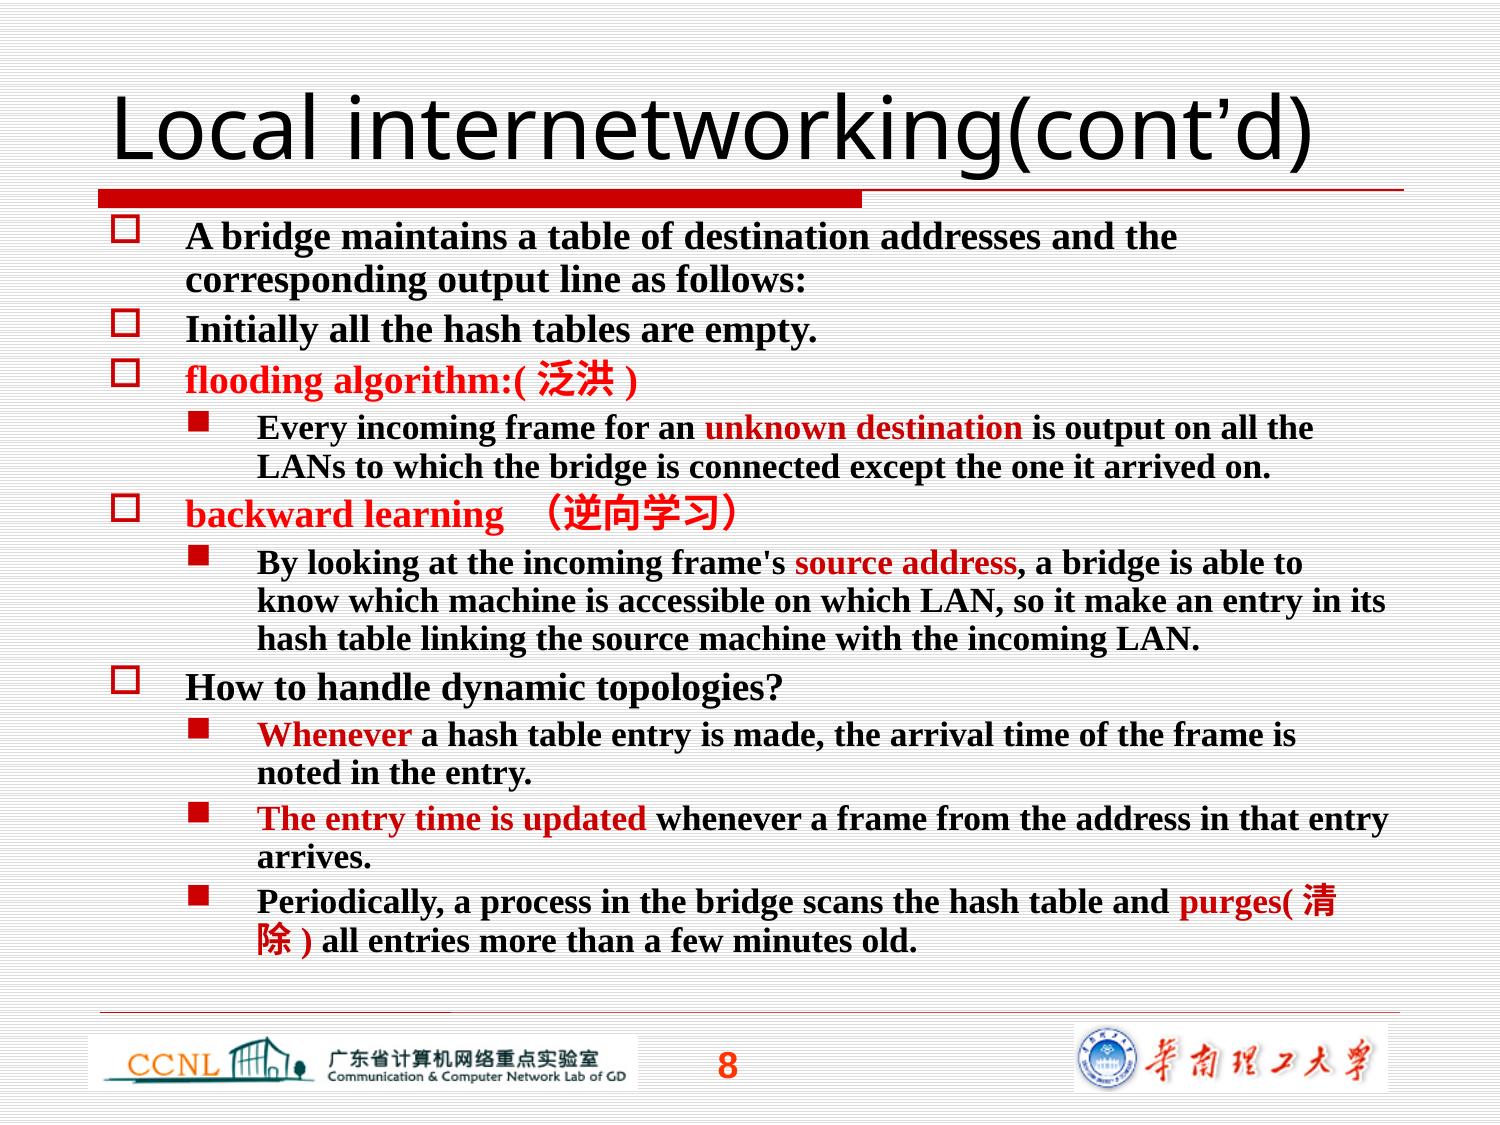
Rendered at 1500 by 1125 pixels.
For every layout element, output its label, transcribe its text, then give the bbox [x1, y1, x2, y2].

title Local internetworking(cont’d) [93, 49, 1407, 185]
picture [88, 1034, 638, 1090]
list A bridge maintains a table of destination addresses and the corresponding output line as follows: Initially all the hash tables are empty. flooding algorithm:(泛洪) Every incoming frame for an unknown destination is output on all the LANs to which the bridge is connected except the one it arrived on. backward learning （逆向学习） By looking at the incoming frame's source address, a bridge is able to know which machine is accessible on which LAN, so it make an entry in its hash table linking the source machine with the incoming LAN. How to handle dynamic topologies? Whenever a hash table entry is made, the arrival time of the frame is noted in the entry. The entry time is updated whenever a frame from the address in that entry arrives. Periodically, a process in the bridge scans the hash table and purges(清除) all entries more than a few minutes old. [92, 207, 1406, 988]
picture [1074, 1024, 1388, 1092]
